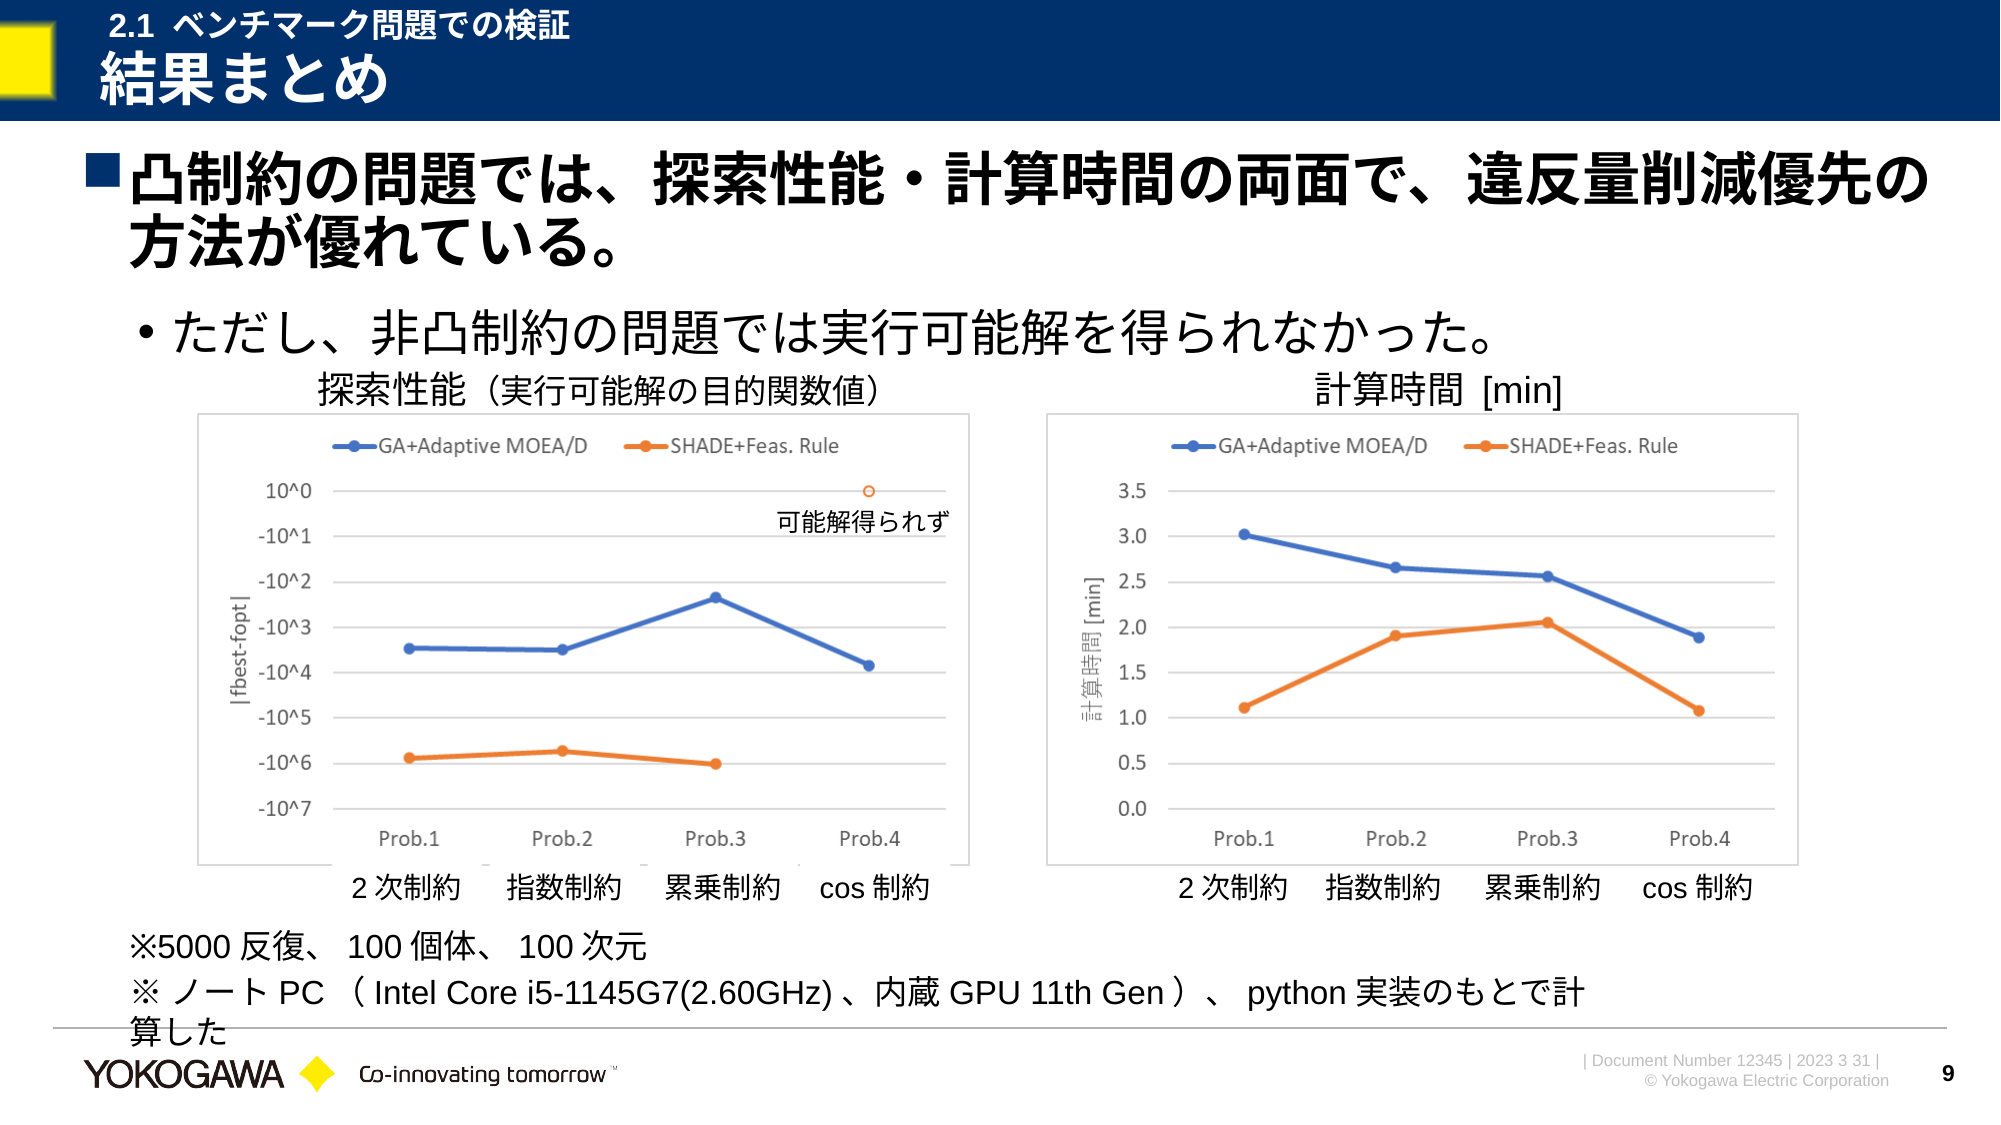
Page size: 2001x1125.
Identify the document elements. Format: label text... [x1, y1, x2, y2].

text_box 累乗制約 [647, 866, 798, 912]
text_box cos制約 [800, 866, 951, 912]
picture [1046, 413, 1799, 866]
picture [83, 1055, 617, 1093]
text_box 凸制約の問題では、探索性能・計算時間の両面で、違反量削減優先の方法が優れている。 ただし、非凸制約の問題では実行可能解を得られなかった。 [66, 142, 1955, 239]
picture [0, 6, 69, 115]
text_box ※5000反復、100個体、100次元 [114, 917, 754, 972]
text_box 2次制約 [331, 866, 482, 912]
text_box ※ノートPC（Intel Core i5-1145G7(2.60GHz)、内蔵GPU 11th Gen）、python実装のもとで計算した [114, 963, 1619, 1059]
text_box 2次制約 [1158, 866, 1308, 912]
text_box 指数制約 [489, 866, 640, 912]
text_box 累乗制約 [1468, 866, 1619, 912]
text_box 探索性能（実行可能解の目的関数値） [280, 358, 937, 413]
text_box 2.1 ベンチマーク問題での検証 [93, 0, 900, 52]
slide_number 9 [1904, 1042, 1970, 1103]
picture [197, 413, 970, 866]
text_box 計算時間 [min] [1278, 358, 1600, 413]
text_box 指数制約 [1308, 866, 1459, 912]
title 結果まとめ [84, 39, 1955, 125]
text_box cos制約 [1622, 866, 1773, 912]
